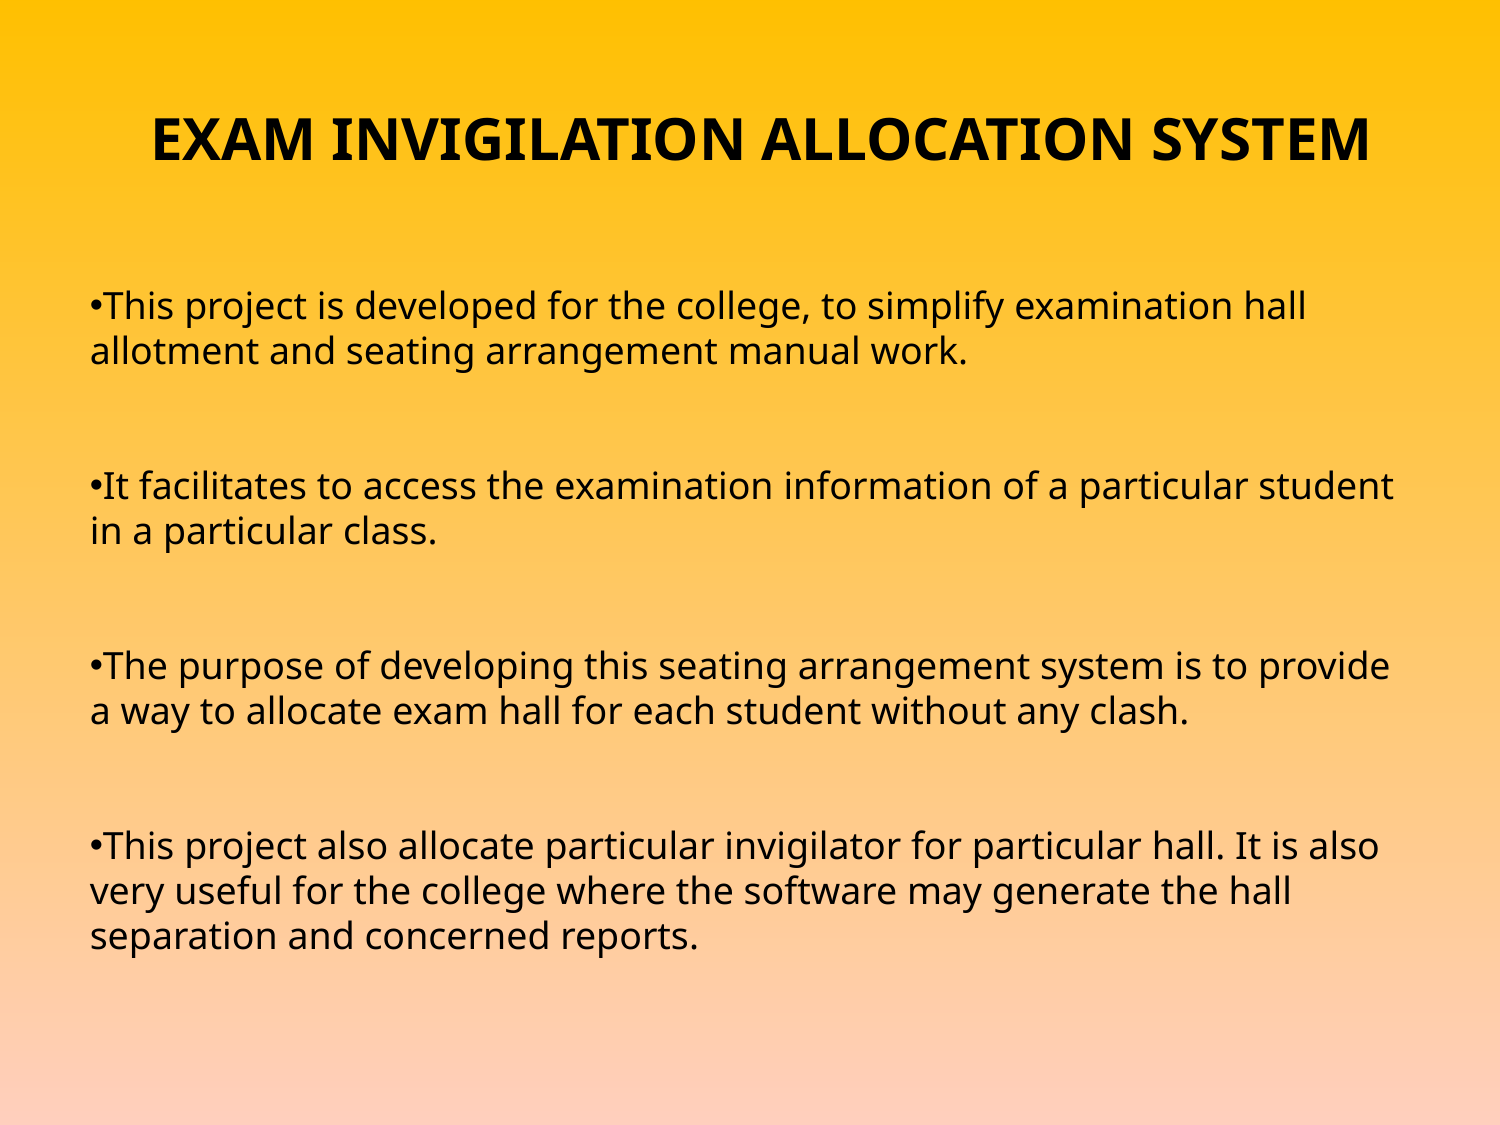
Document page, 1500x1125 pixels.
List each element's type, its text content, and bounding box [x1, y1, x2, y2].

list EXAM INVIGILATION ALLOCATION SYSTEM [82, 86, 1425, 213]
text_box This project is developed for the college, to simplify examination hall allotment and seating arrangement manual work. It facilitates to access the examination information of a particular student in a particular class. The purpose of developing this seating arrangement system is to provide a way to allocate exam hall for each student without any clash. This project also allocate particular invigilator for particular hall. It is also very useful for the college where the software may generate the hall separation and concerned reports. [74, 274, 1425, 1125]
